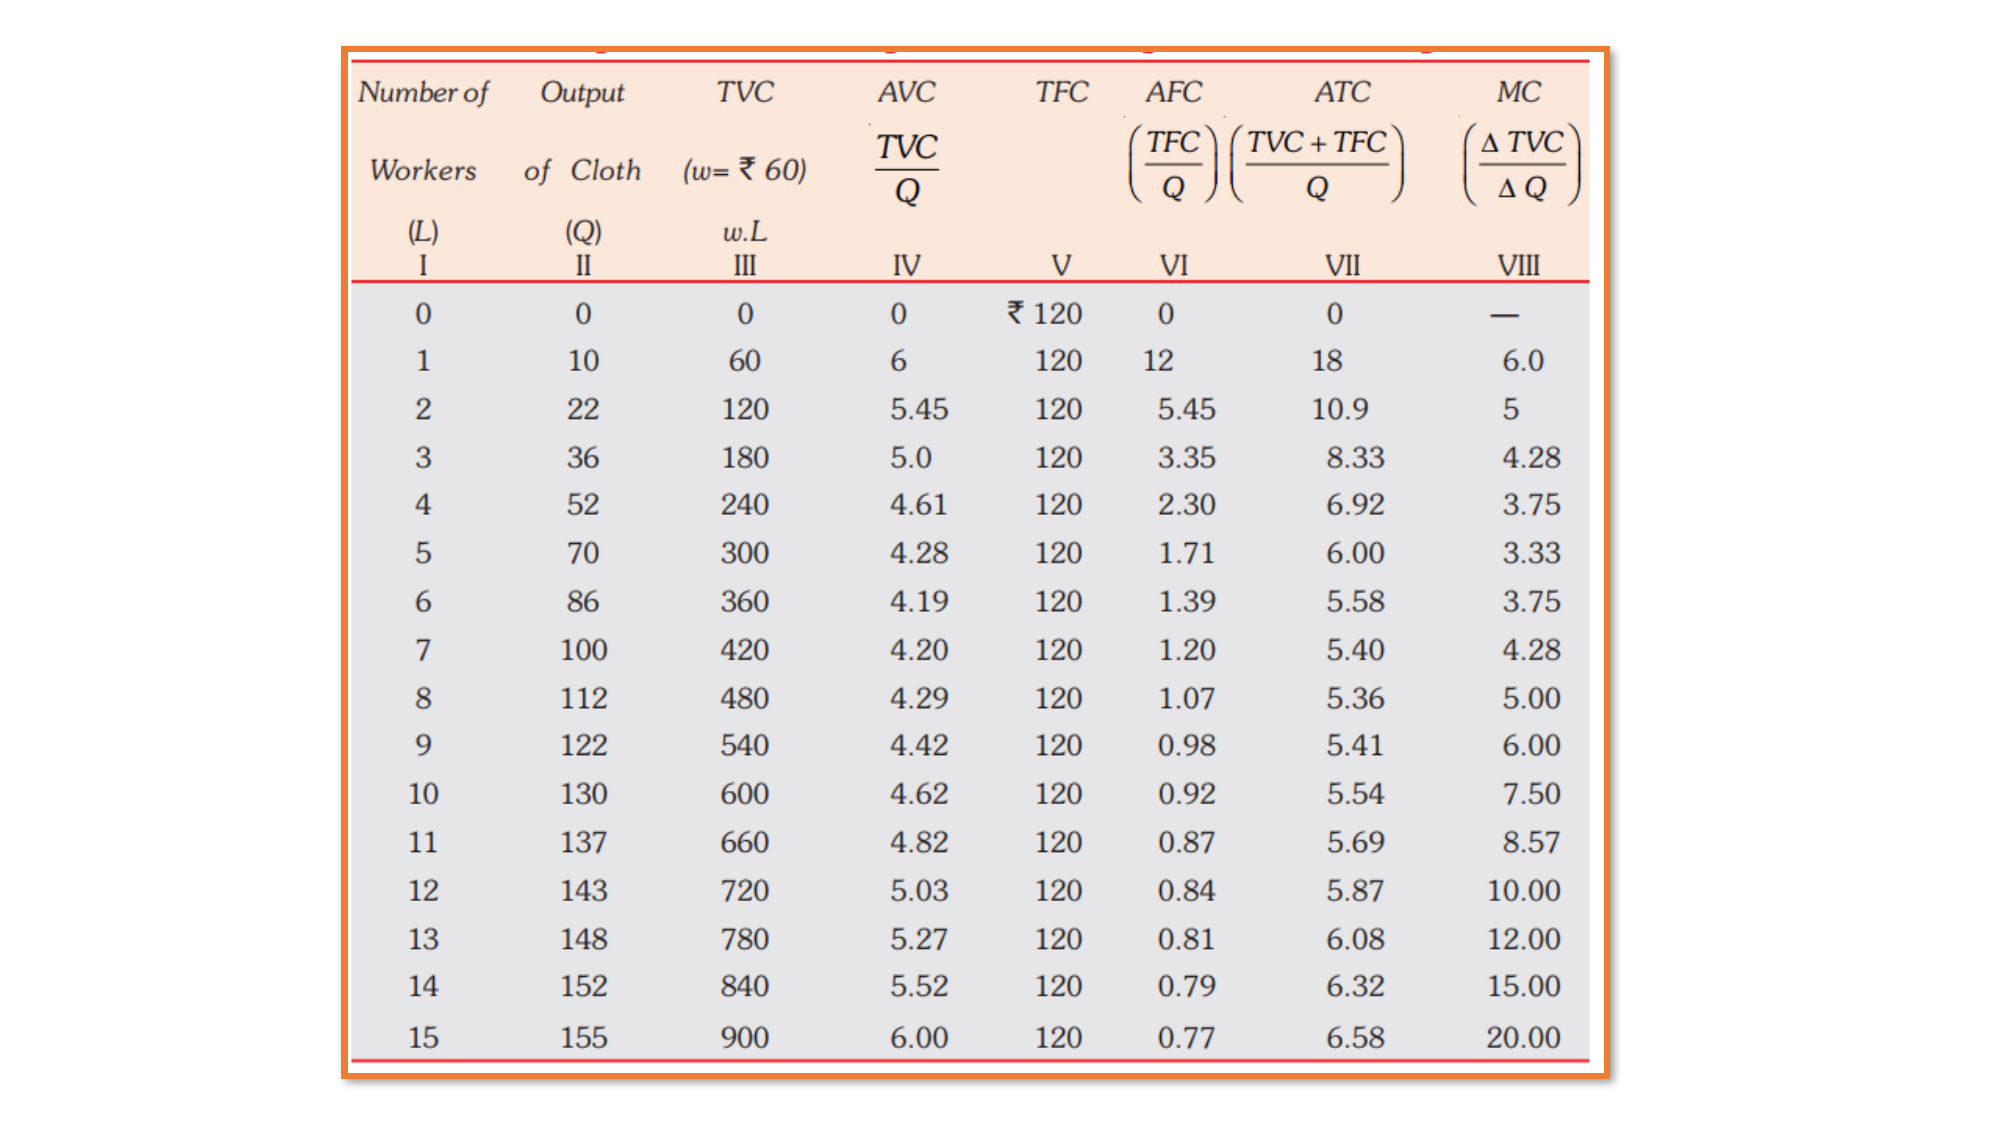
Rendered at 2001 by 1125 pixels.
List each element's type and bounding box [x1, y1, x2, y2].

picture [347, 52, 1604, 1073]
